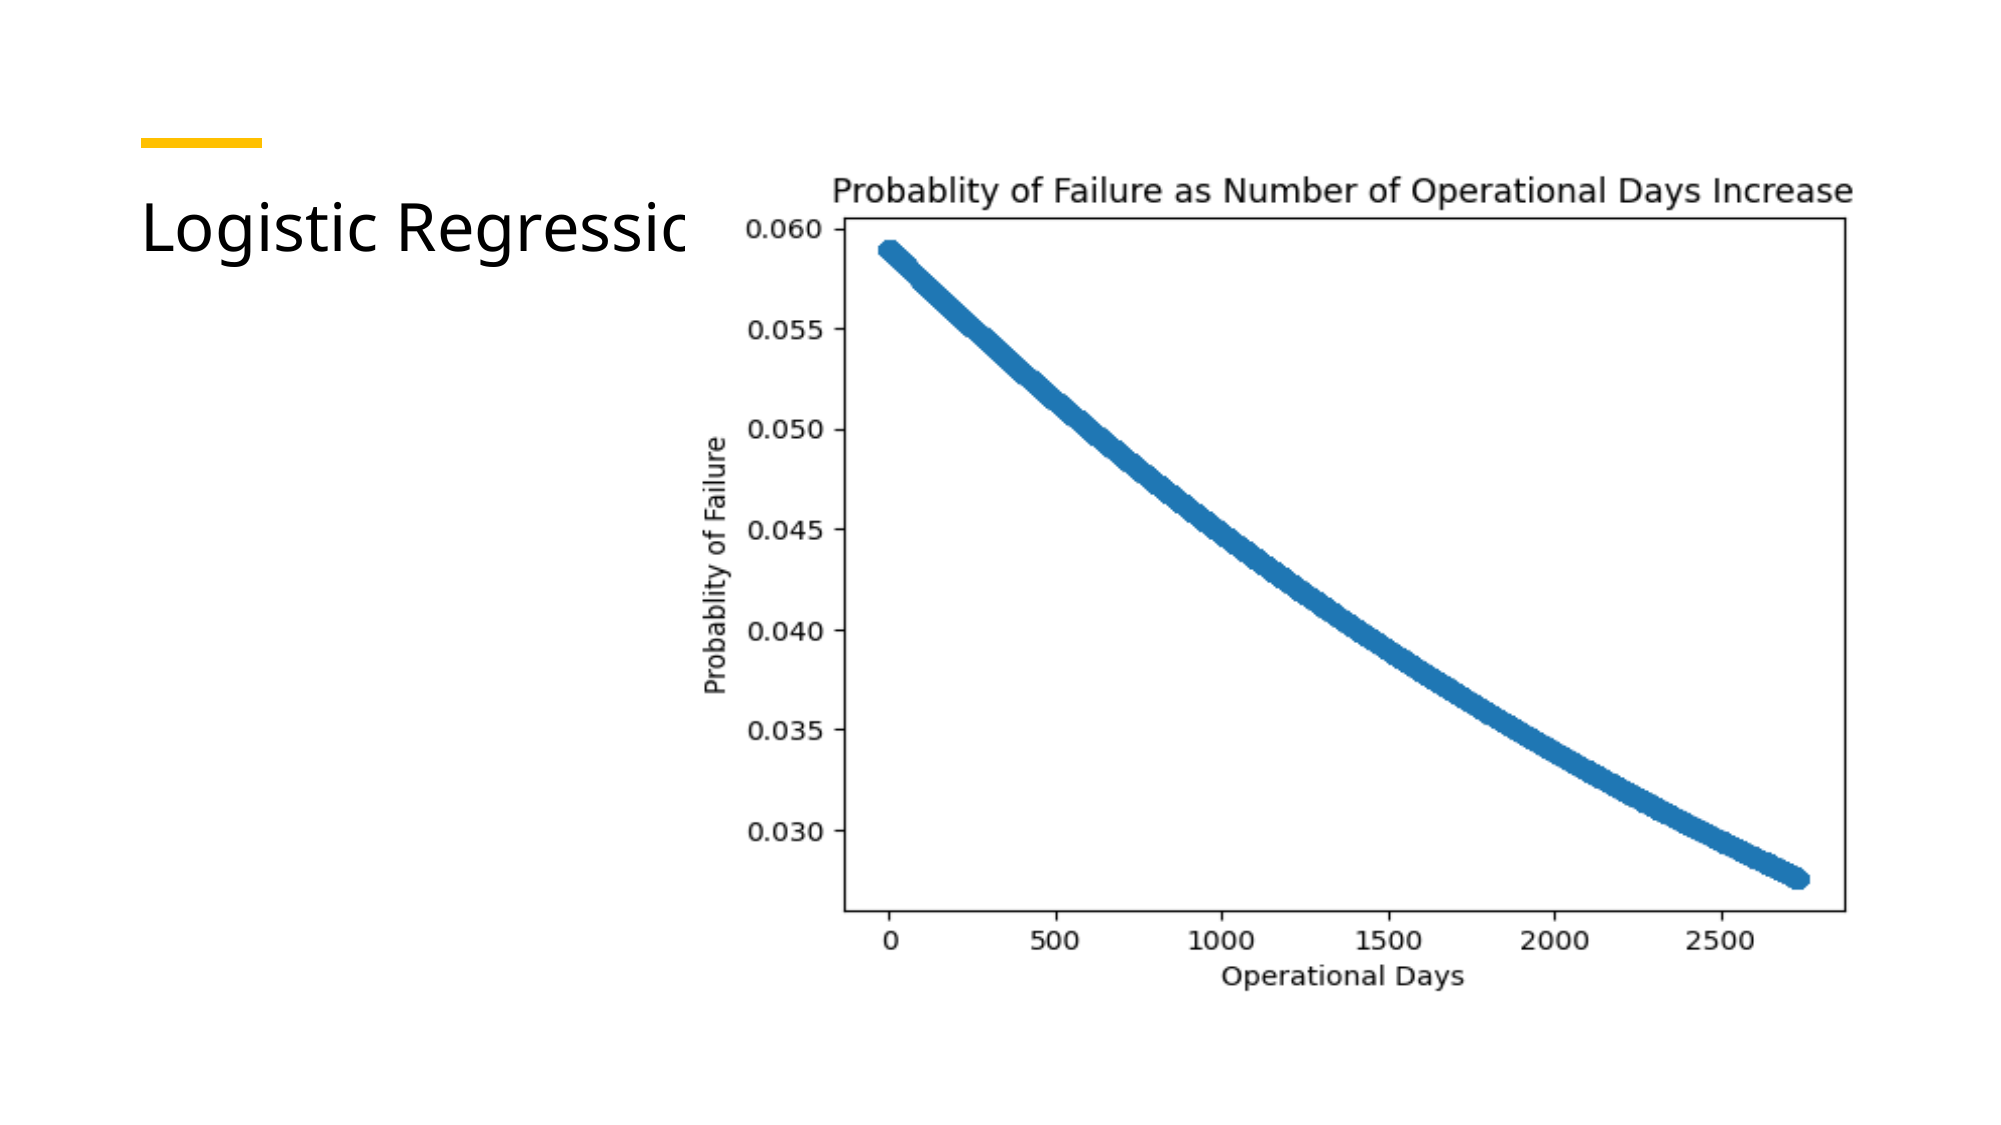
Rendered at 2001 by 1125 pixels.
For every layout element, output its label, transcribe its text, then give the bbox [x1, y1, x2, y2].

picture [682, 158, 1875, 1010]
title Logistic Regression [124, 186, 682, 417]
